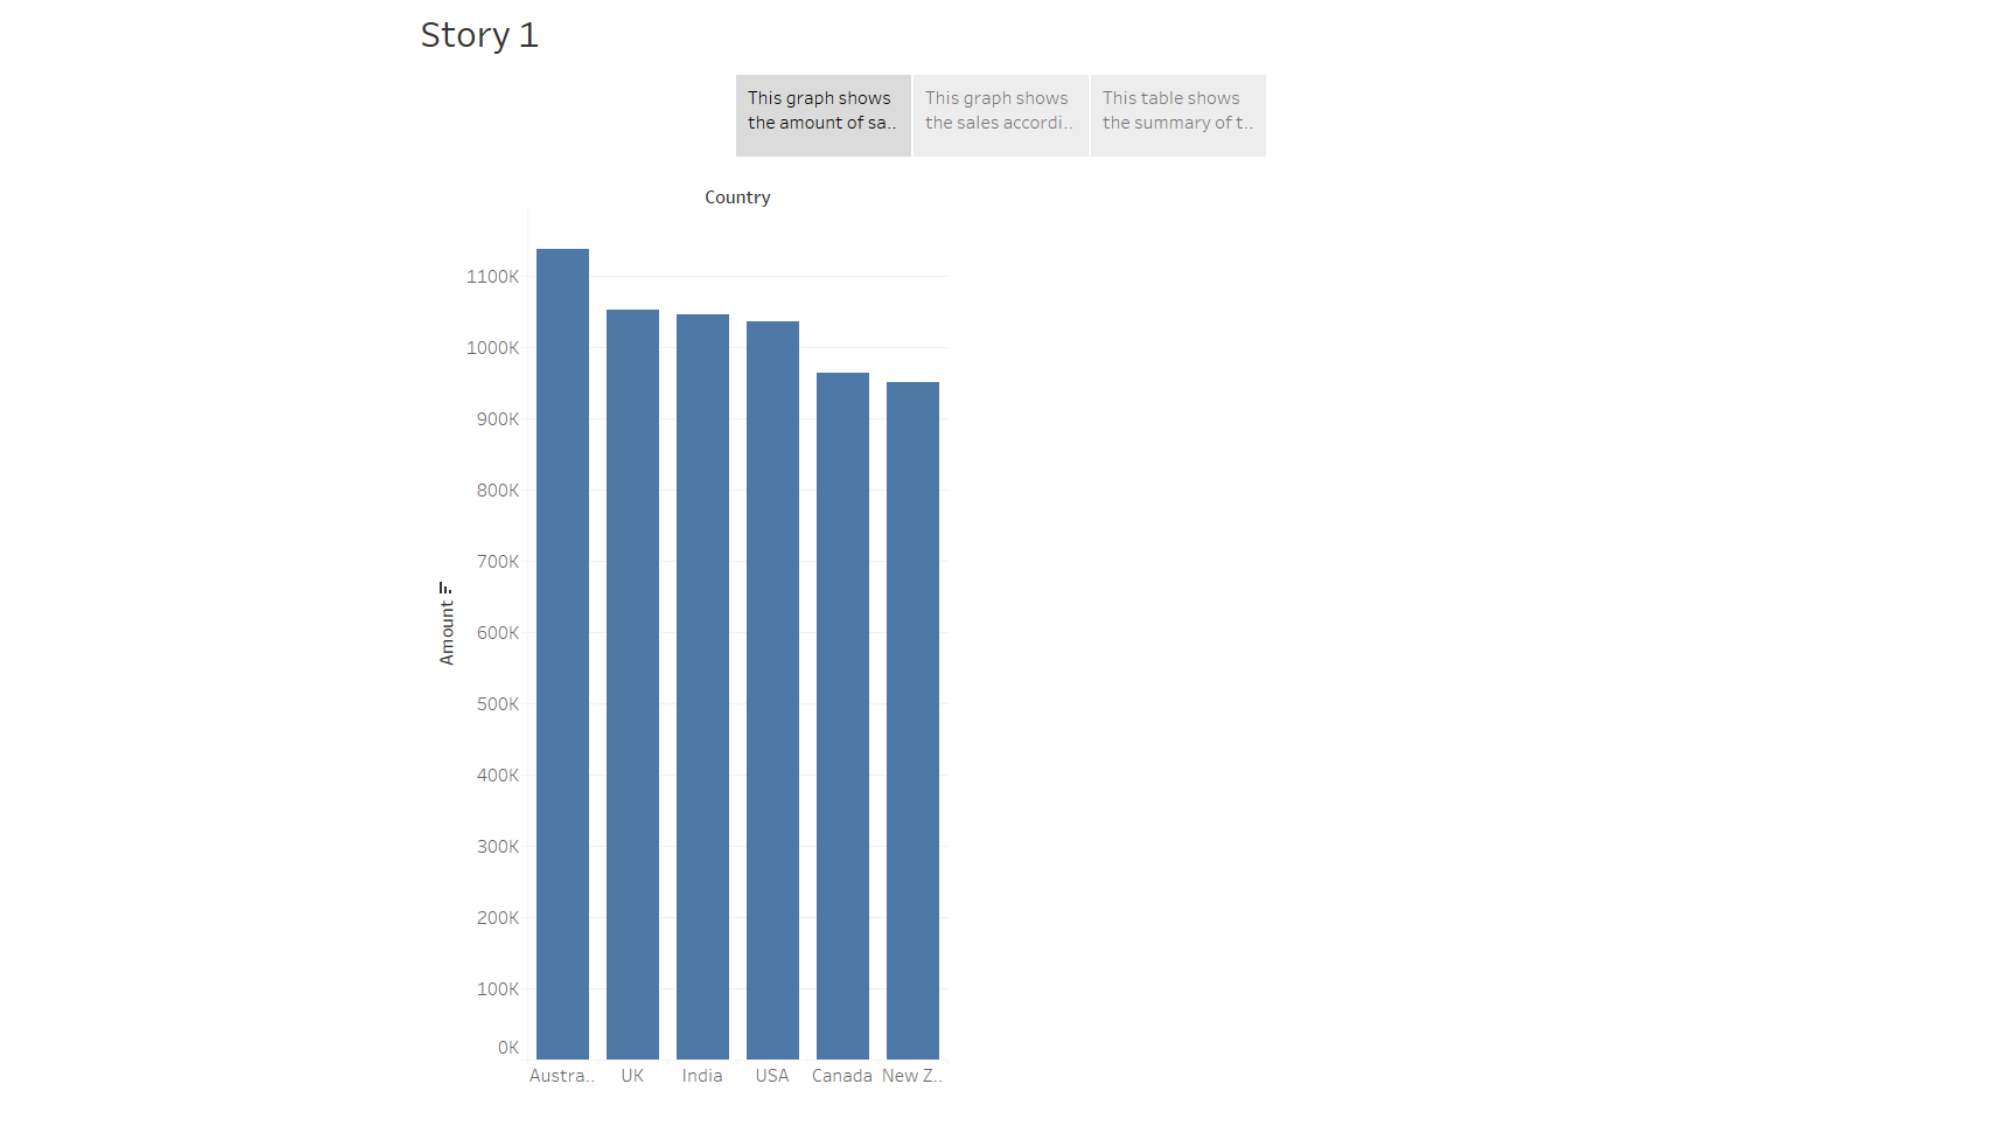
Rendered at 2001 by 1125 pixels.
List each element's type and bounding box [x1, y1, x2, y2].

picture [407, 0, 1593, 1125]
